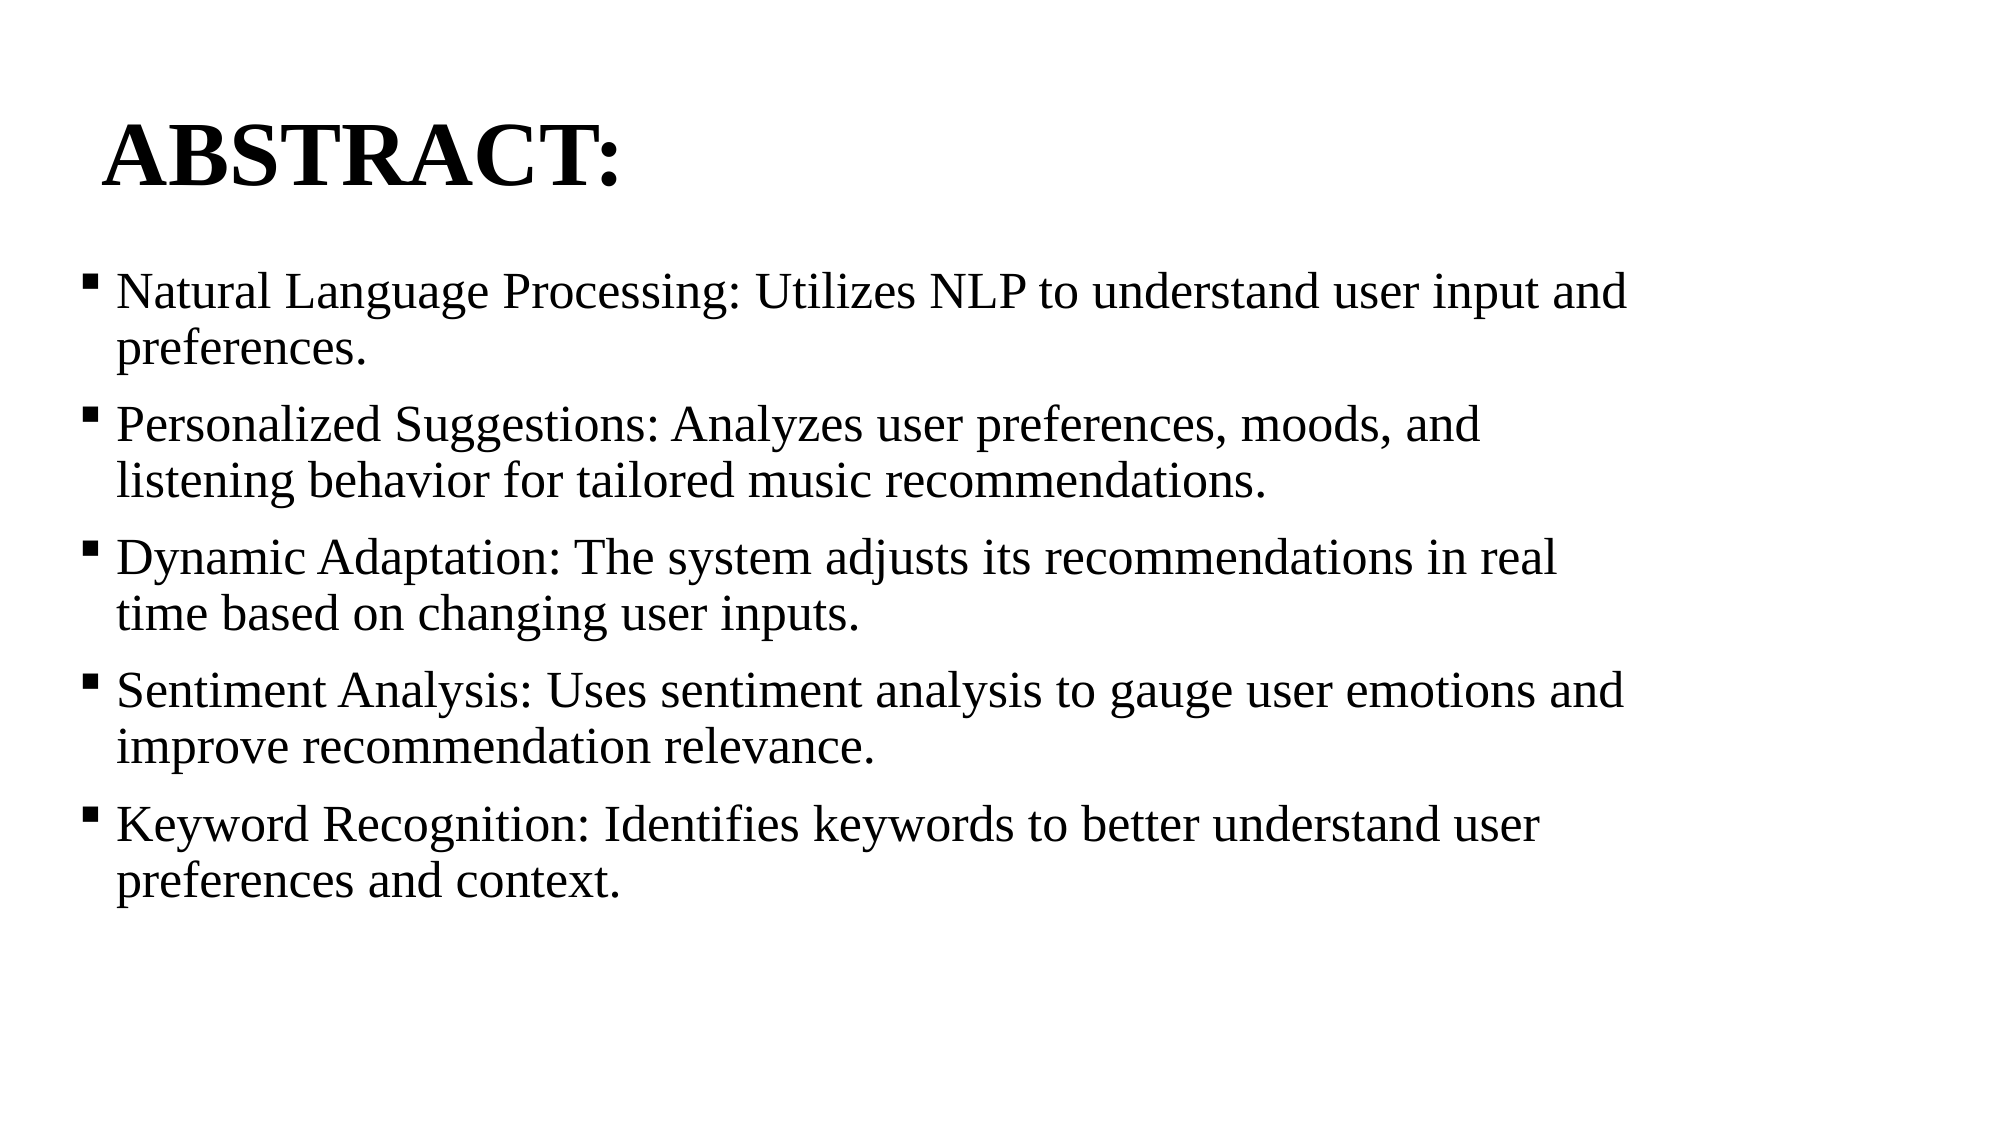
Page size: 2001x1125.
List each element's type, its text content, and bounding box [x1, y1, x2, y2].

title ABSTRACT: [86, 54, 675, 256]
list Natural Language Processing: Utilizes NLP to understand user input and preferences. Personalized Suggestions: Analyzes user preferences, moods, and listening behavior for tailored music recommendations. Dynamic Adaptation: The system adjusts its recommendations in real time based on changing user inputs. Sentiment Analysis: Uses sentiment analysis to gauge user emotions and improve recommendation relevance. Keyword Recognition: Identifies keywords to better understand user preferences and context. [63, 256, 1649, 1070]
